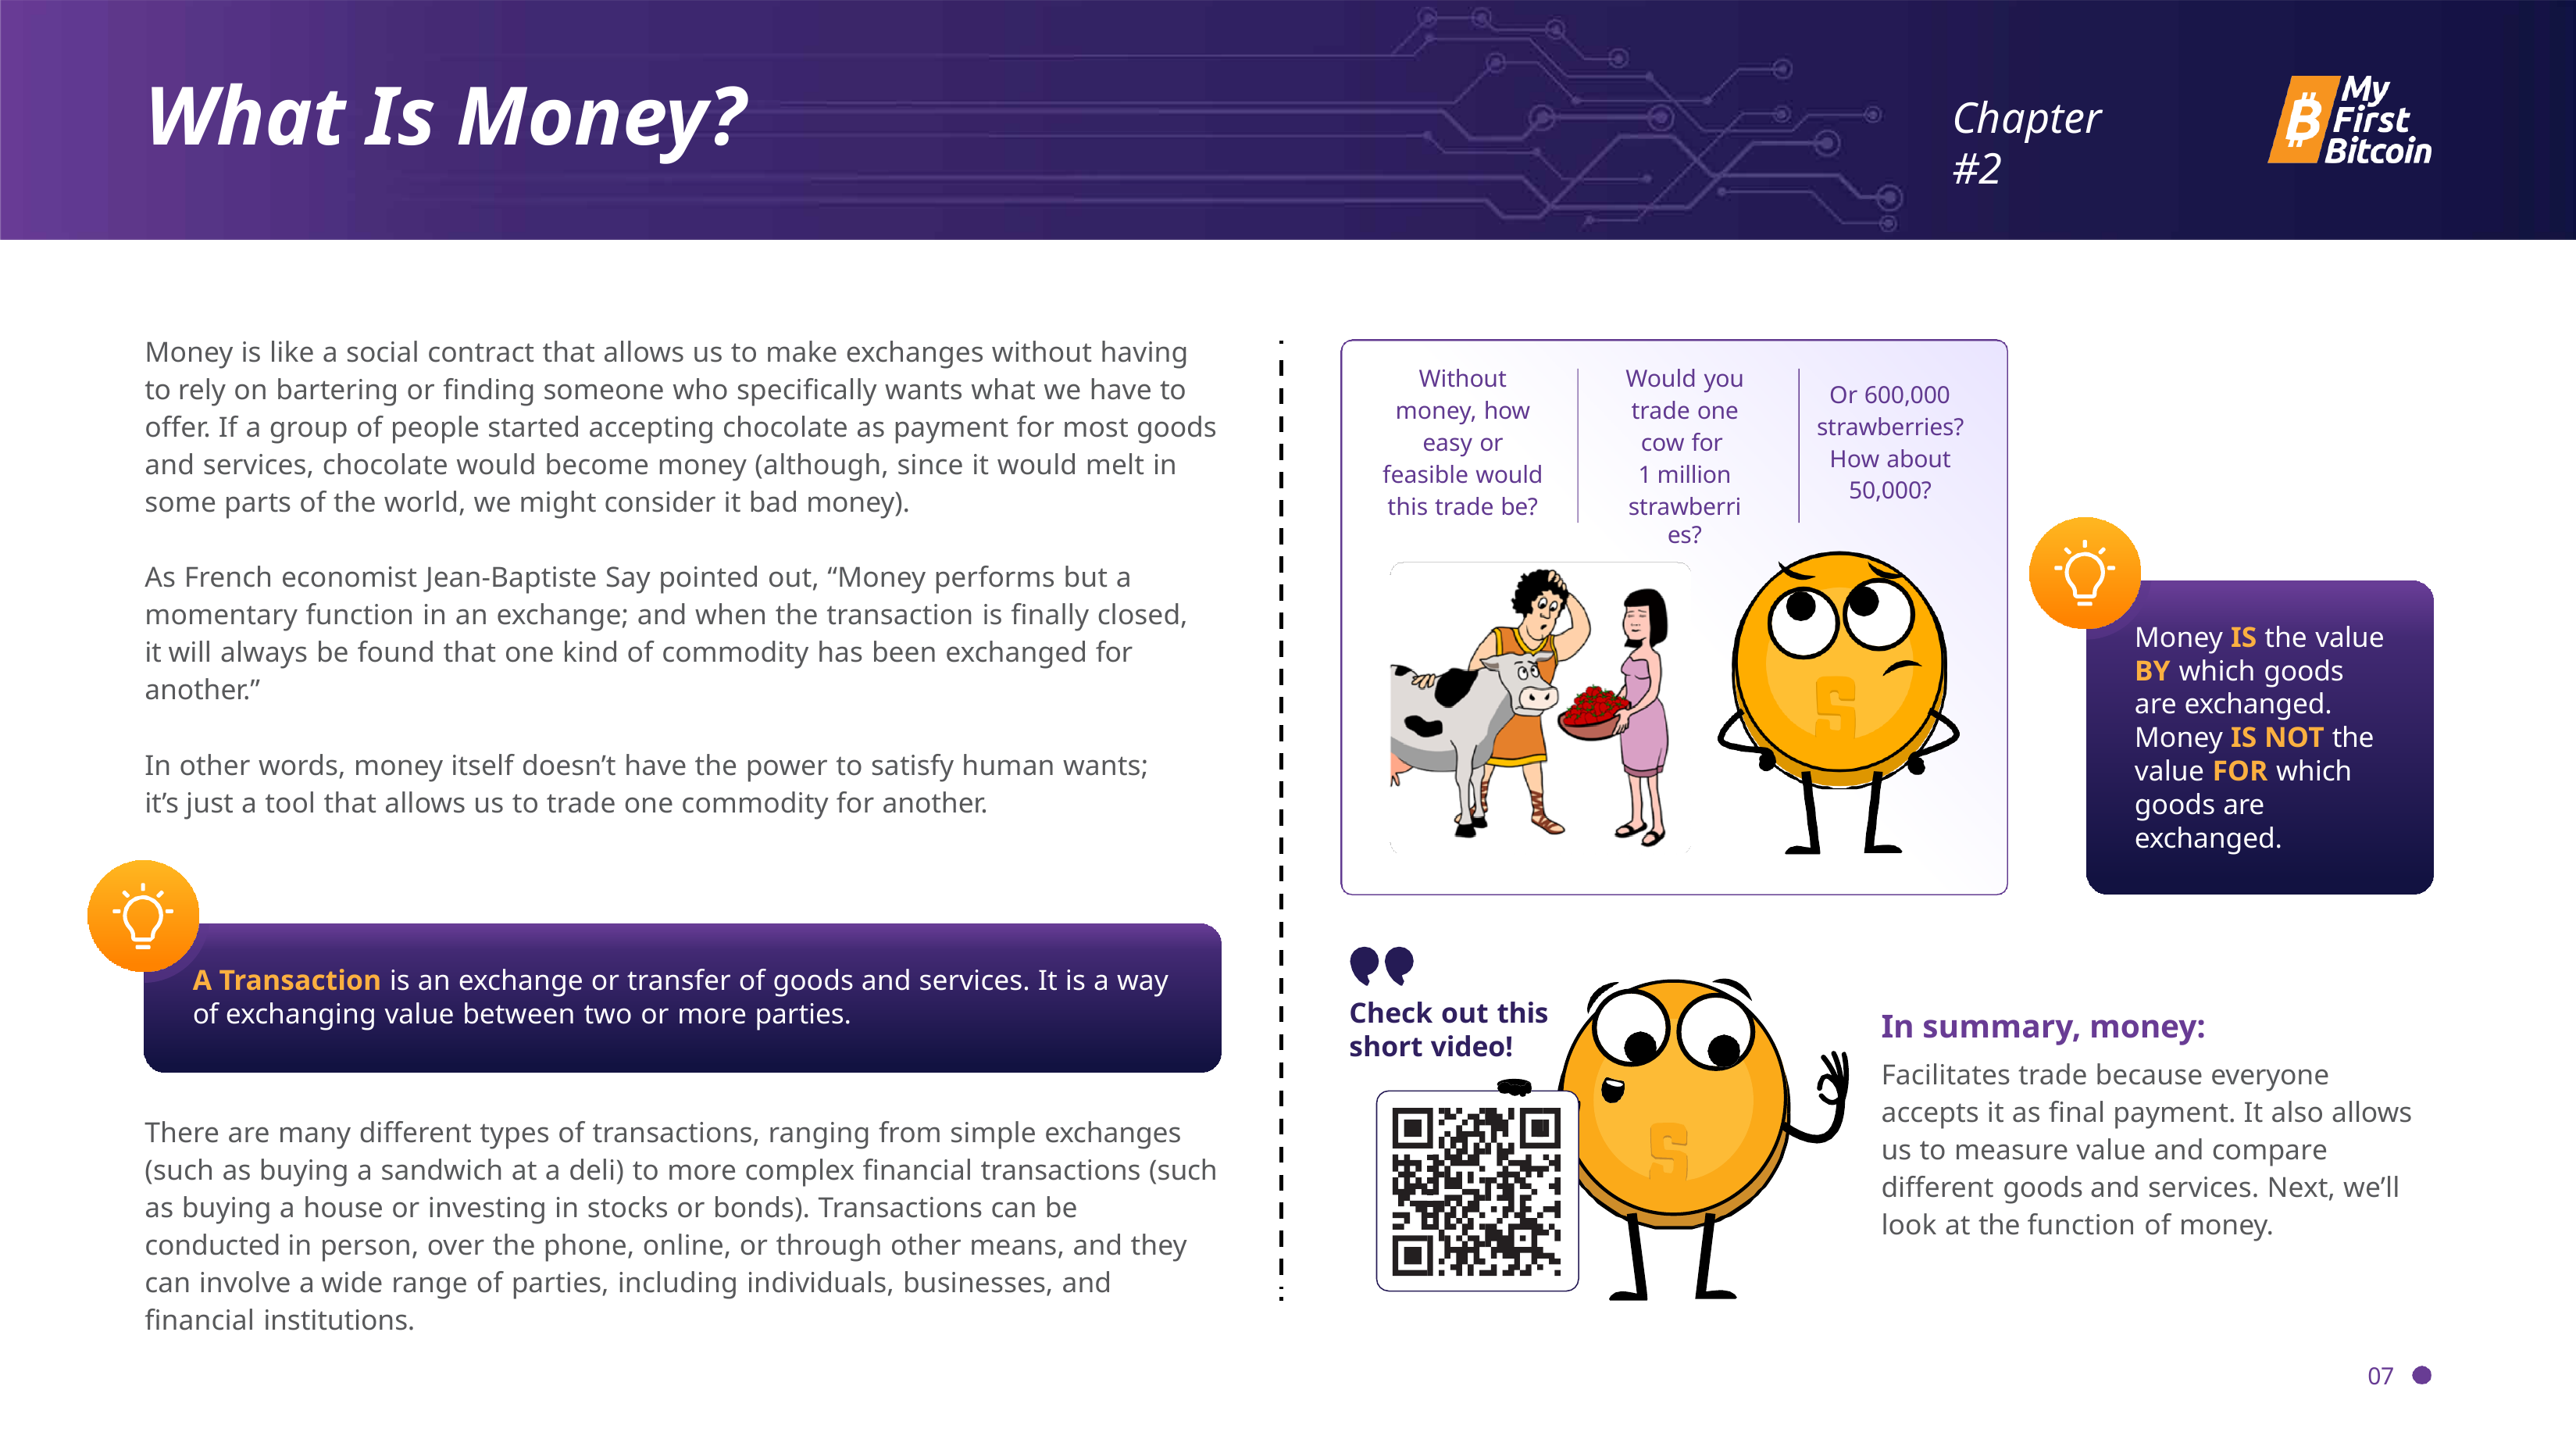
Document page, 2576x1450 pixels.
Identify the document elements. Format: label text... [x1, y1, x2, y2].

text_box In other words, money itself doesn’t have the power to satisfy human wants; it’s just a tool that allows us to trade one commodity for another. [143, 741, 1190, 819]
picture [1340, 339, 2008, 896]
picture [0, 0, 2576, 240]
picture [144, 923, 1222, 1073]
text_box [1350, 946, 1850, 1301]
text_box There are many diﬀerent types of transactions, ranging from simple exchanges (such as buying a sandwich at a deli) to more complex ﬁnancial transactions (such as buying a house or investing in stocks or bonds). Transactions can be conducted in person, over the phone, online, or through other means, and they can involve a wide range of parties, including individuals, businesses, and ﬁnancial institutions. [143, 1109, 1221, 1336]
title What Is Money? [143, 62, 1085, 307]
text_box As French economist Jean-Baptiste Say pointed out, “Money performs but a momentary function in an exchange; and when the transaction is ﬁnally closed, it will always be found that one kind of commodity has been exchanged for another.” [143, 553, 1208, 705]
text_box In summary, money: Facilitates trade because everyone accepts it as ﬁnal payment. It also allows us to measure value and compare diﬀerent goods and services. Next, we’ll look at the function of money. [1879, 989, 2414, 1241]
picture [2412, 1365, 2432, 1384]
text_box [87, 860, 210, 984]
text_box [2029, 517, 2152, 641]
text_box Chapter #2 [1950, 89, 2161, 193]
text_box Money is like a social contract that allows us to make exchanges without having to rely on bartering or ﬁnding someone who speciﬁcally wants what we have to oﬀer. If a group of people started accepting chocolate as payment for most goods and services, chocolate would become money (although, since it would melt in some parts of the world, we might consider it bad money). [143, 328, 1221, 518]
picture [2085, 580, 2434, 895]
text_box 07 [2366, 1357, 2397, 1390]
